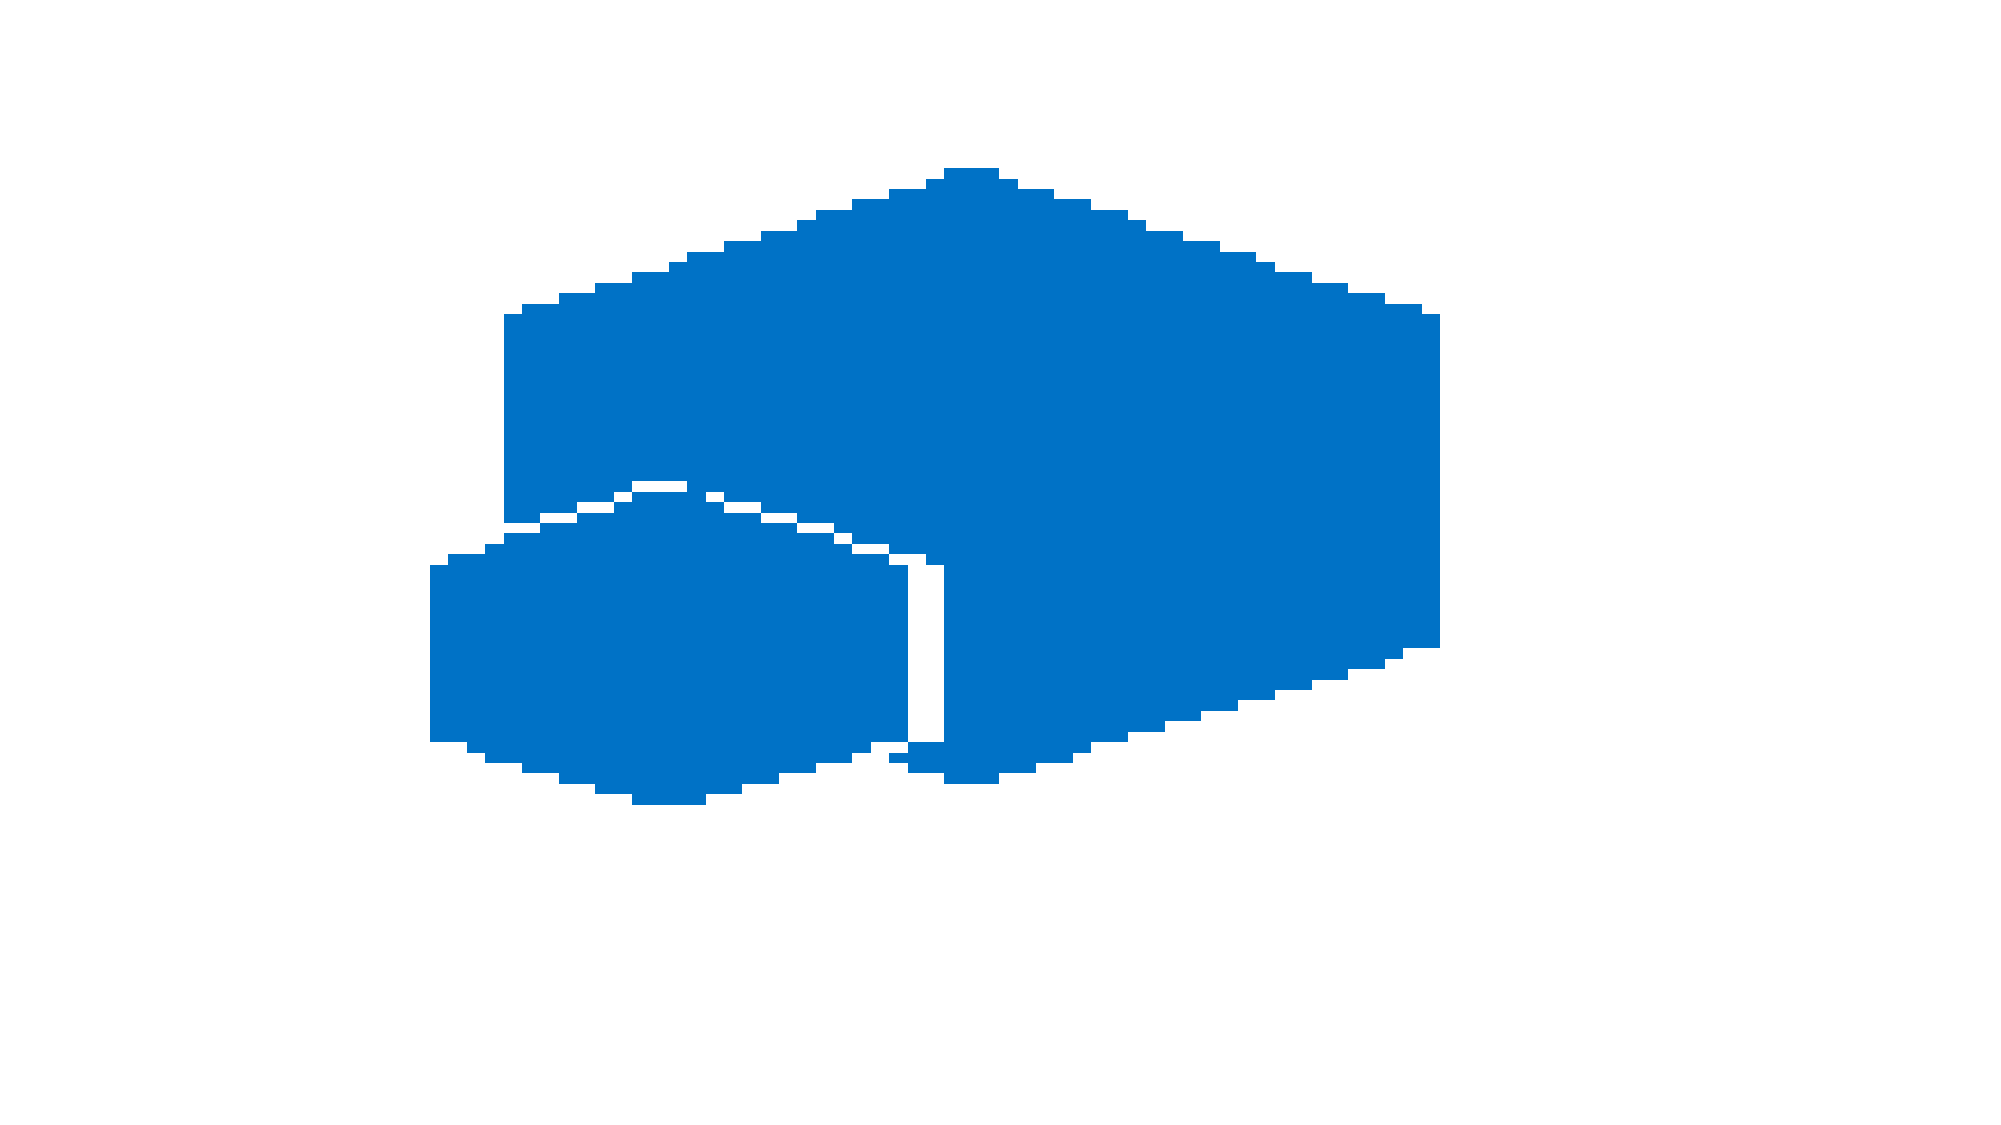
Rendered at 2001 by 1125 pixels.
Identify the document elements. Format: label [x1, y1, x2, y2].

picture [100, 12, 1863, 1014]
